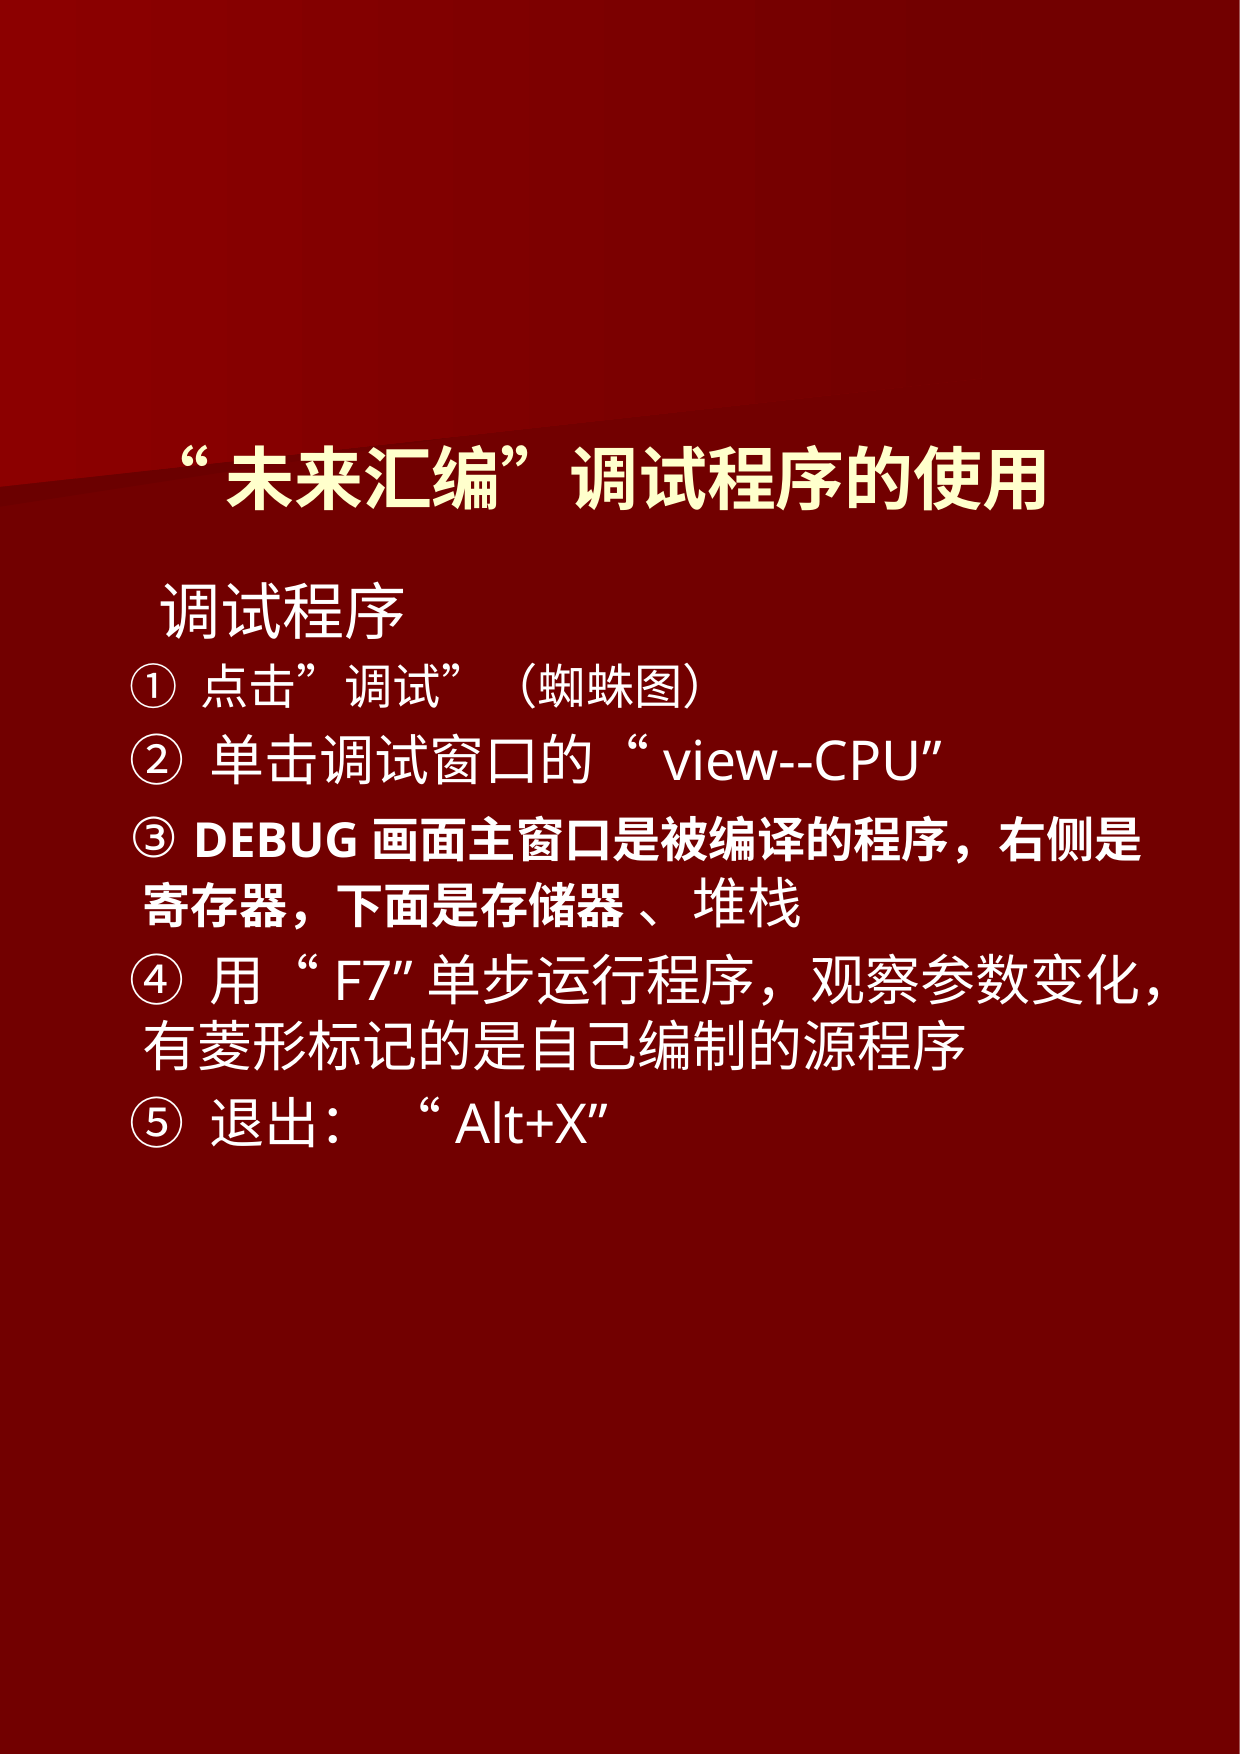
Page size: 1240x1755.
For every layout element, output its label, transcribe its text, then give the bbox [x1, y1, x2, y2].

text_box 调试程序 ① 点击”调试”（蜘蛛图） ② 单击调试窗口的“view--CPU” ③ DEBUG画面主窗口是被编译的程序，右侧是寄存器，下面是存储器 、堆栈 ④ 用“F7”单步运行程序，观察参数变化，有菱形标记的是自己编制的源程序 ⑤ 退出： “Alt+X” [63, 564, 1206, 1229]
text_box “未来汇编”调试程序的使用 [42, 430, 1148, 541]
